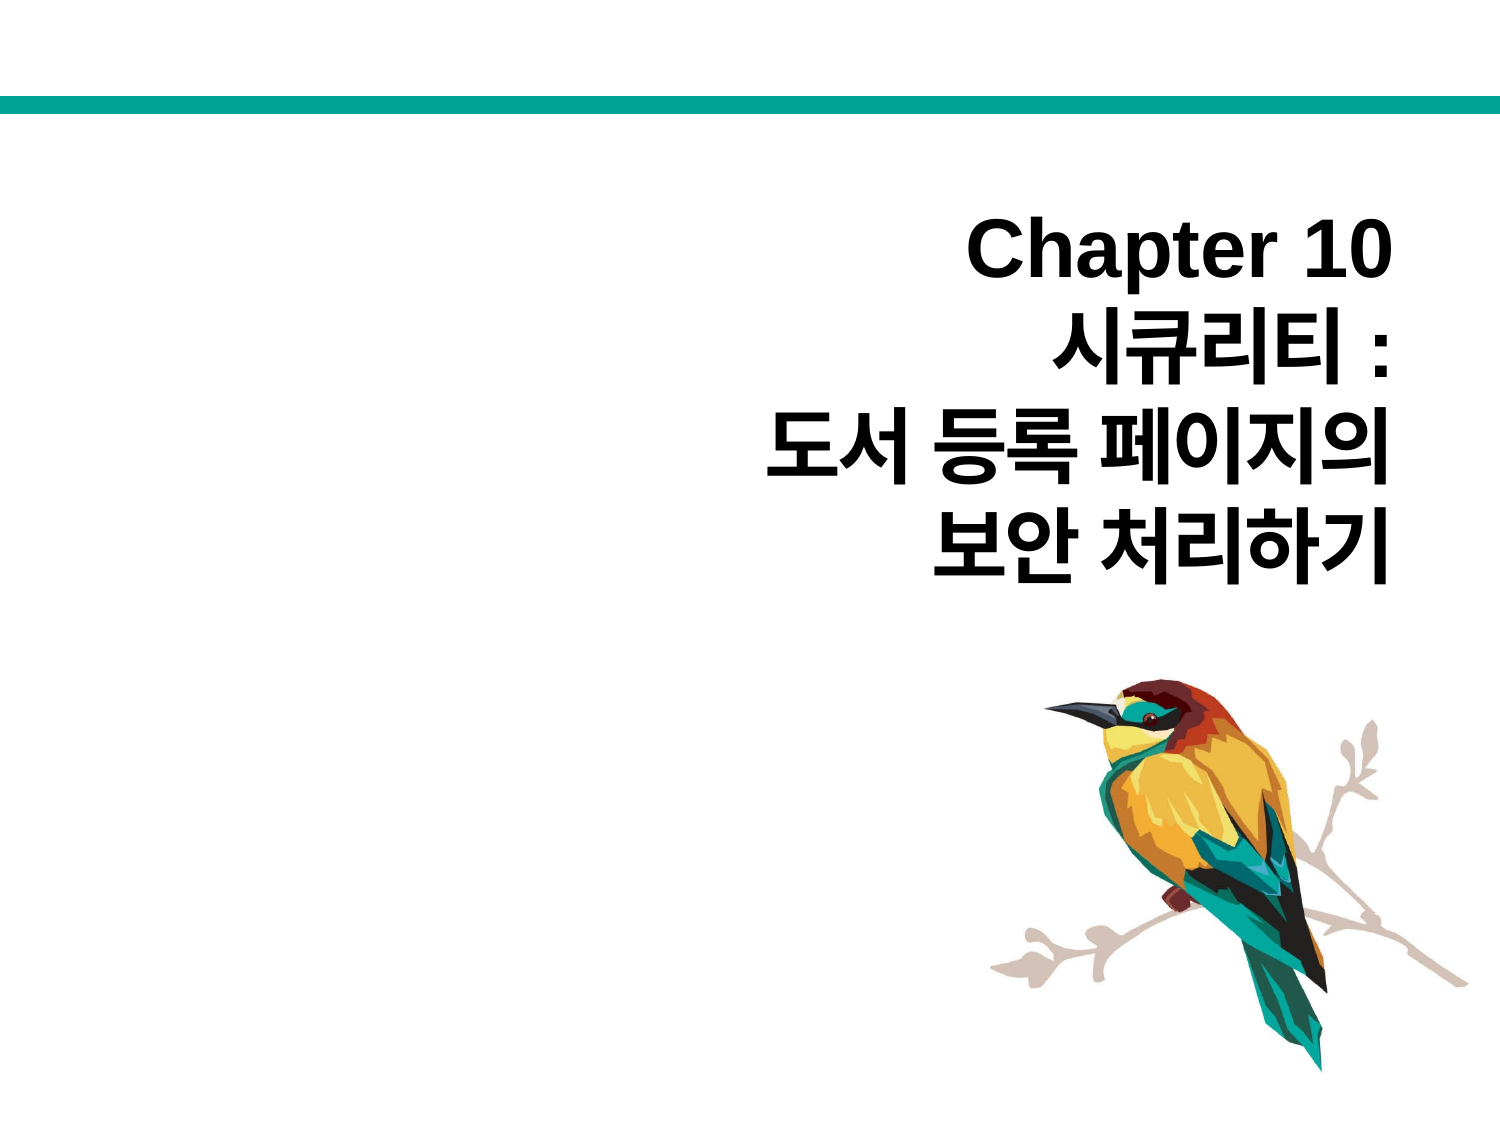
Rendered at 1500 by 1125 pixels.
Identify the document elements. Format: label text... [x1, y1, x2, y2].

picture [987, 636, 1482, 1103]
text_box Chapter 10 시큐리티: 도서 등록 페이지의 보안 처리하기 [749, 137, 1410, 702]
